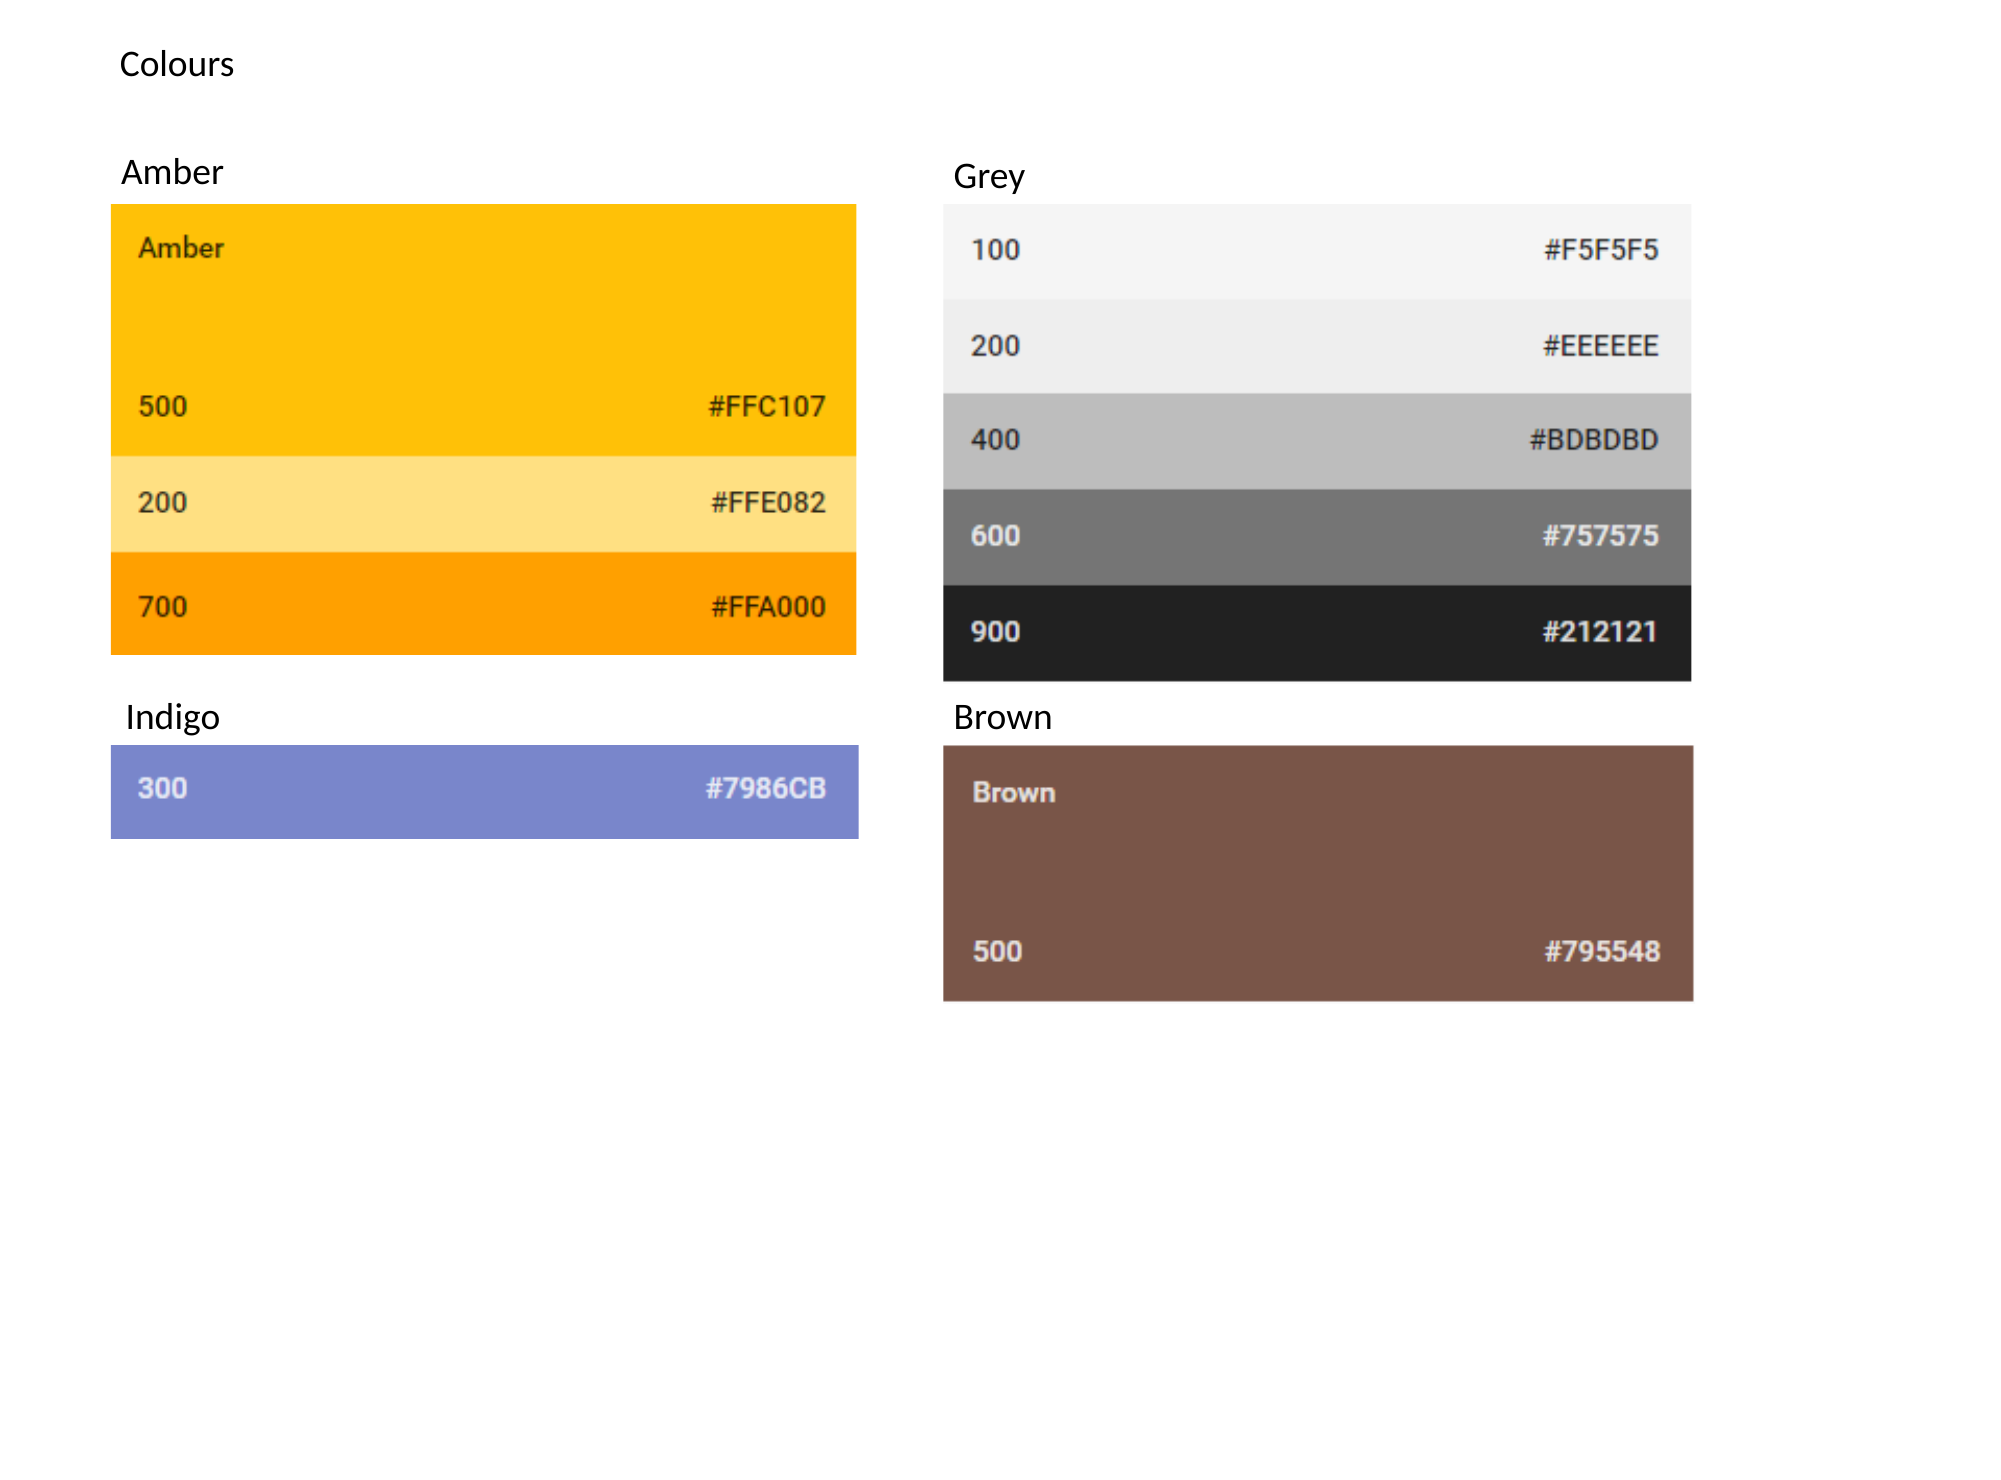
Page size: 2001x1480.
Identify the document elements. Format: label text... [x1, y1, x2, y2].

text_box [943, 204, 1692, 684]
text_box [110, 744, 859, 839]
text_box Brown [938, 684, 1318, 745]
text_box Amber [106, 139, 485, 200]
text_box Indigo [110, 684, 490, 744]
text_box Colours [105, 31, 484, 92]
text_box Grey [938, 143, 1318, 204]
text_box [943, 744, 1696, 1004]
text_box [110, 204, 857, 655]
